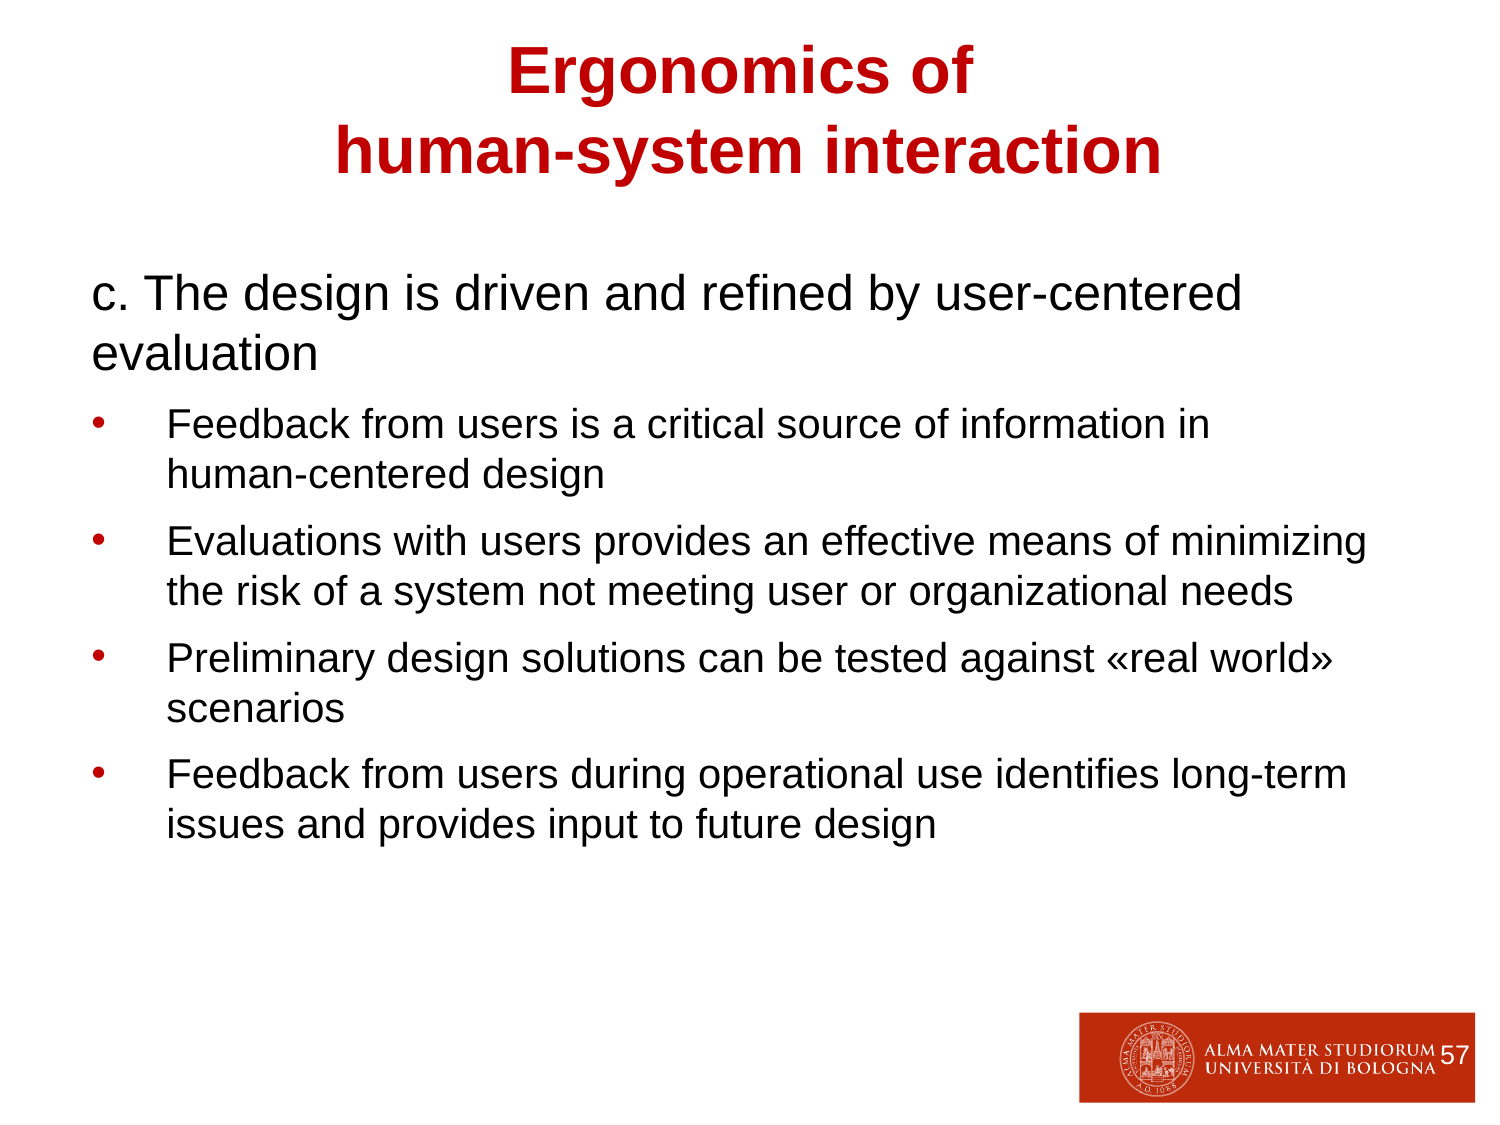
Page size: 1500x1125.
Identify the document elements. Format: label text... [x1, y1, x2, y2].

text_box Ergonomics of human-system interaction [103, 47, 1396, 167]
picture [1112, 1014, 1442, 1102]
text_box c. The design is driven and refined by user-centered evaluation Feedback from users is a critical source of information in human-centered design Evaluations with users provides an effective means of minimizing the risk of a system not meeting user or organizational needs Preliminary design solutions can be tested against «real world» scenarios Feedback from users during operational use identifies long-term issues and provides input to future design [76, 253, 1453, 855]
text_box 57 [1218, 1031, 1485, 1077]
